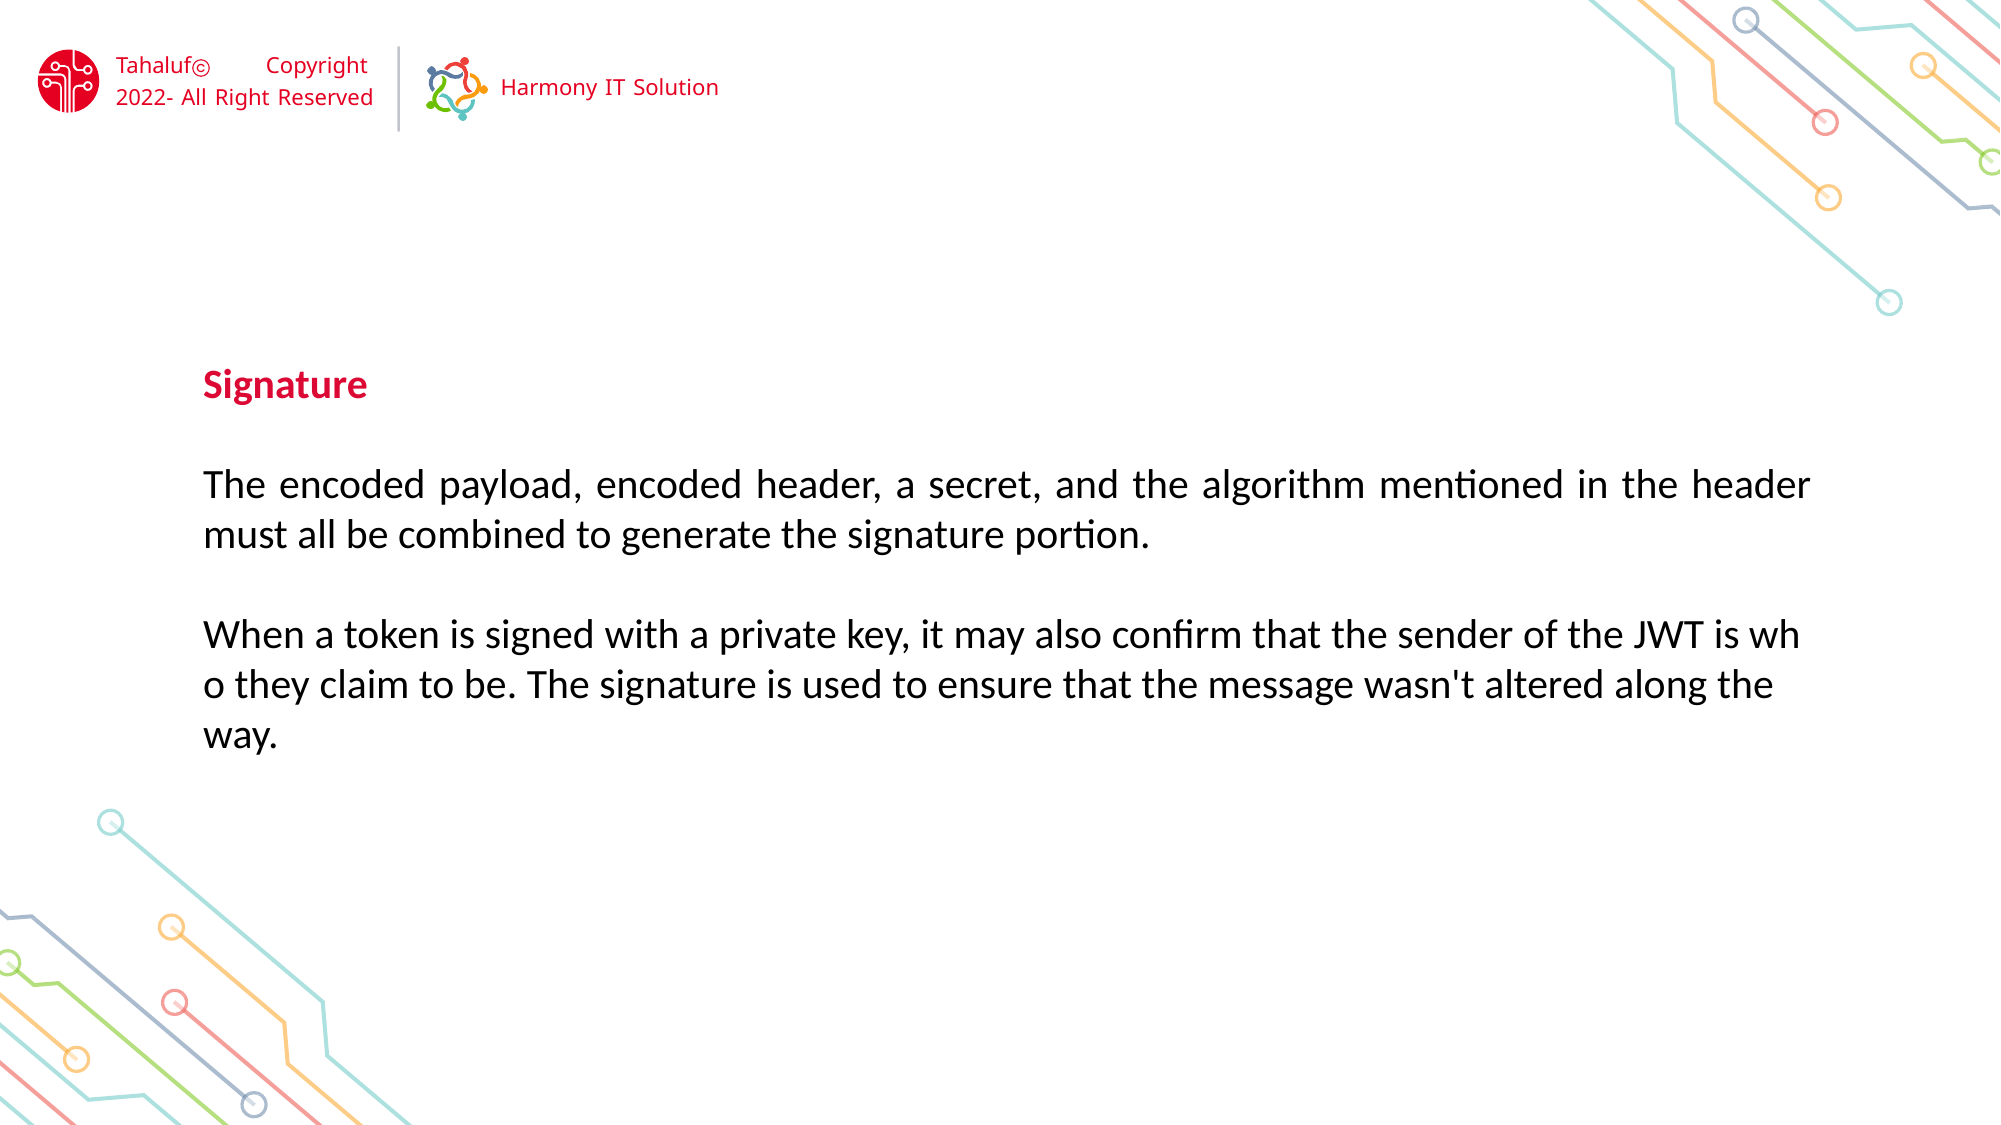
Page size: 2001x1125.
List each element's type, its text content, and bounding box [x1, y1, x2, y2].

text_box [0, 808, 413, 1125]
text_box [37, 49, 100, 113]
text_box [1587, 0, 2000, 317]
text_box Harmony IT Solution [499, 71, 733, 100]
picture [192, 59, 210, 77]
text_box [426, 57, 488, 121]
text_box Signature The encoded payload, encoded header, a secret, and the algorithm mentioned in the header must all be combined to generate the signature portion. When a token is signed with a private key, it may also confirm that the sender of the JWT is who they claim to be. The signature is used to ensure that the message wasn't altered along the way. [188, 349, 1828, 765]
text_box Tahaluf Copyright 2022- All Right Reserved [114, 45, 378, 110]
